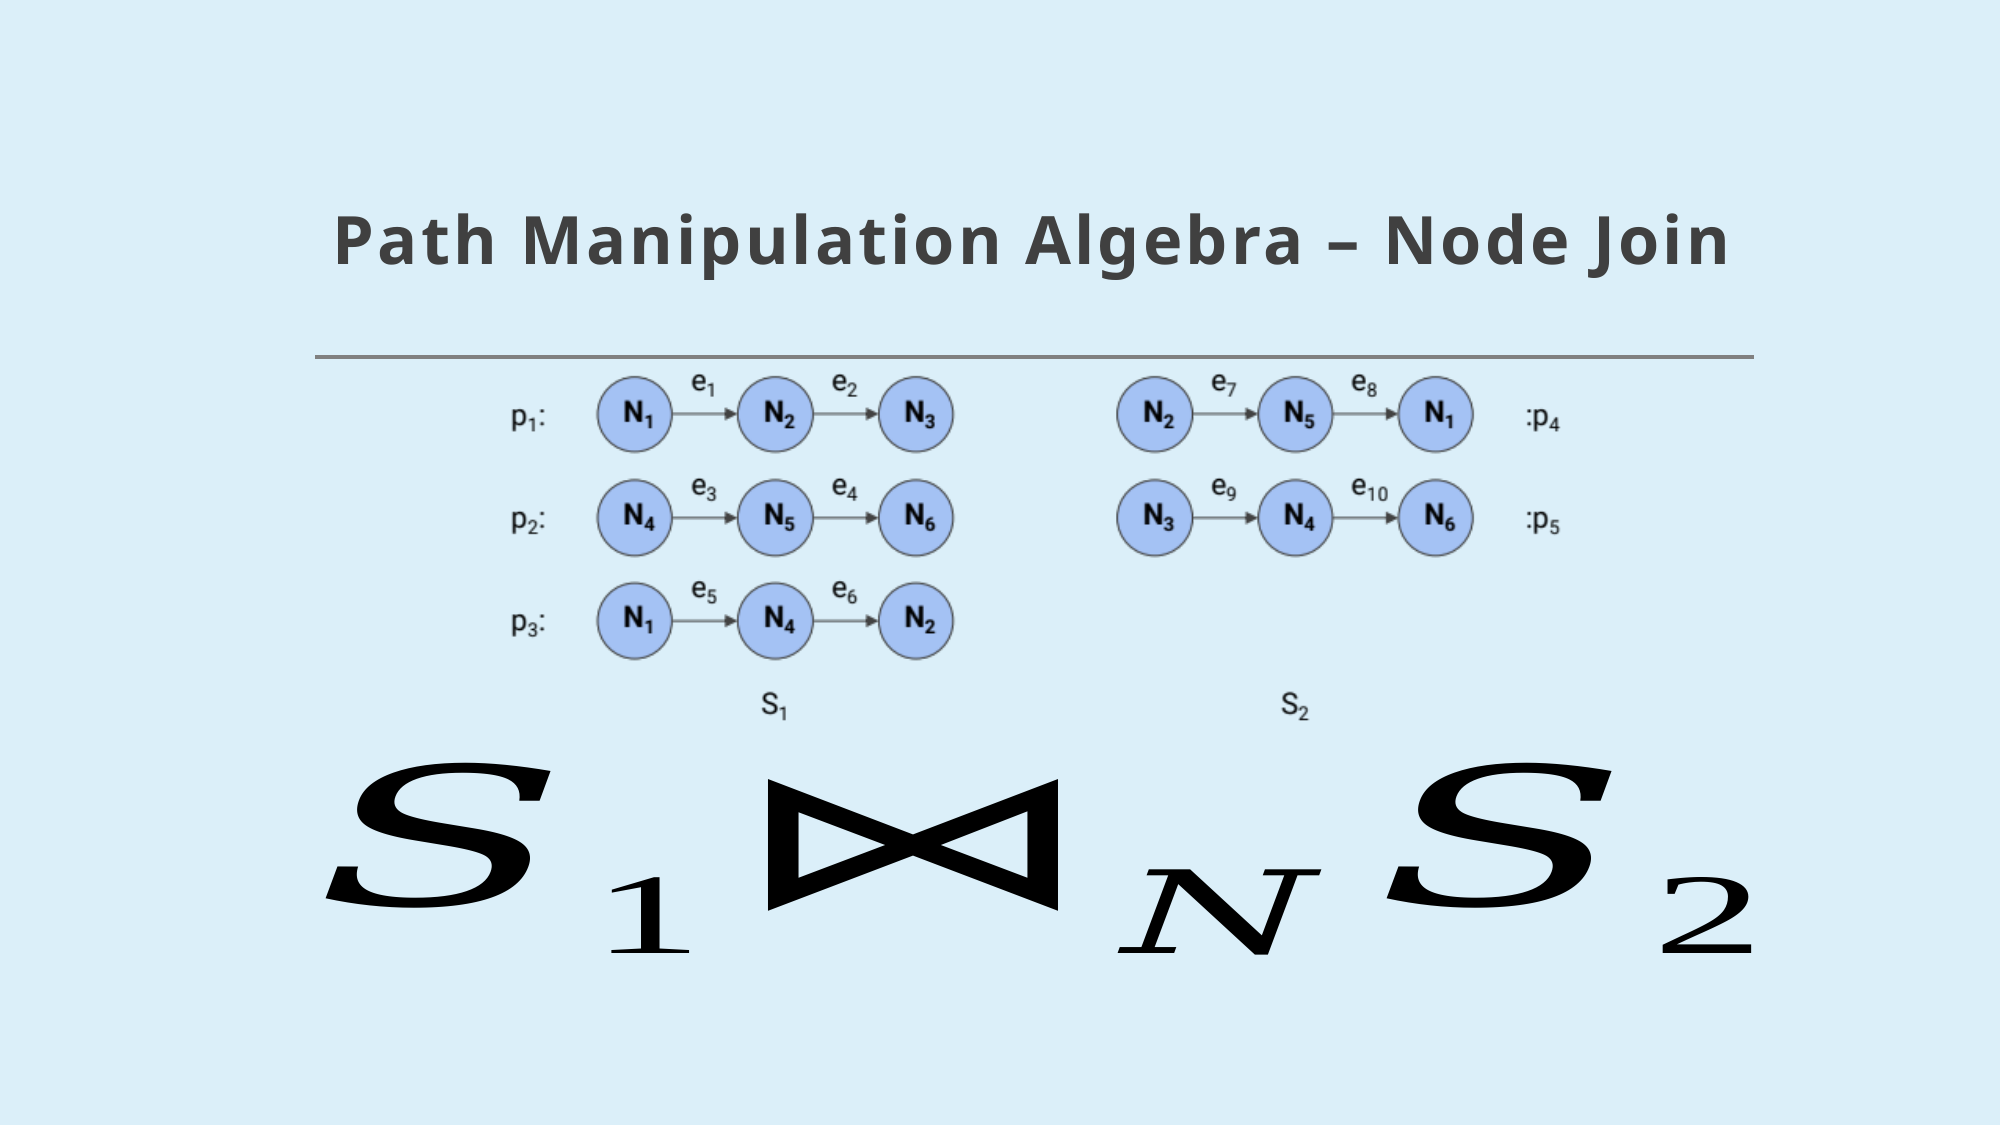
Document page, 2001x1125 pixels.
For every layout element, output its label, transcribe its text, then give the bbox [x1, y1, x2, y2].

title Path Manipulation Algebra – Node Join [315, 72, 1754, 294]
picture [485, 347, 1584, 738]
